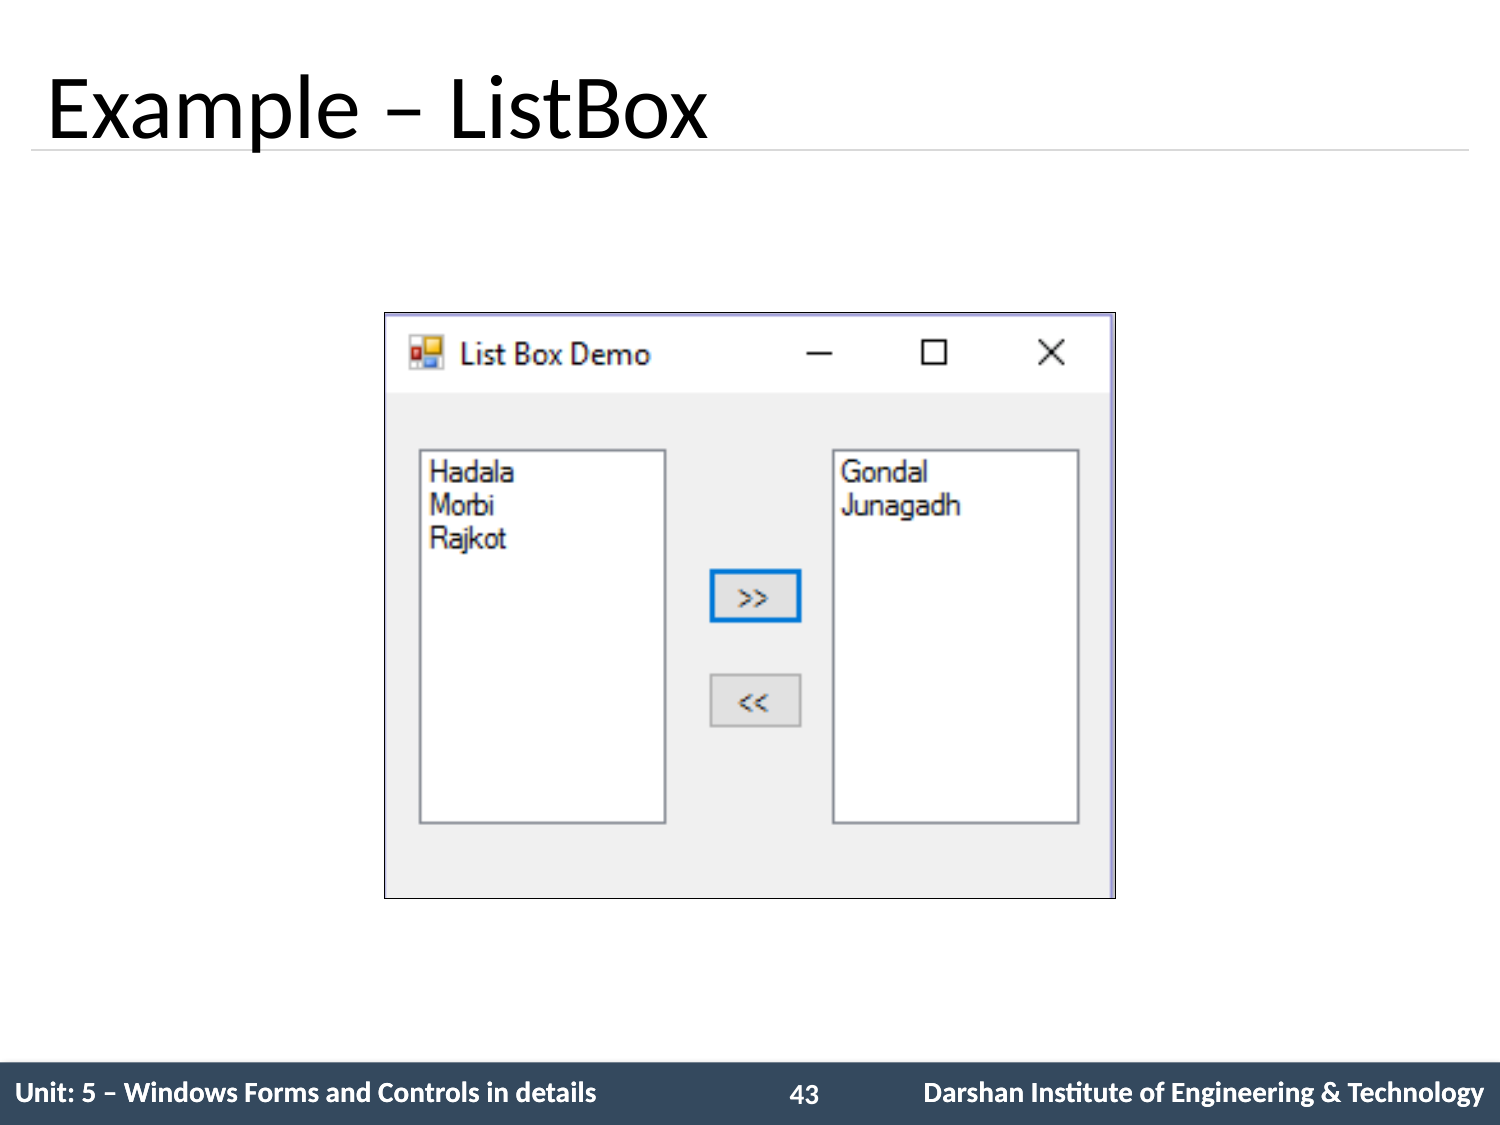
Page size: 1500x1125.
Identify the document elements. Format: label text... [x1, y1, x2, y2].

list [384, 312, 1116, 899]
title Example – ListBox [31, 35, 1469, 168]
